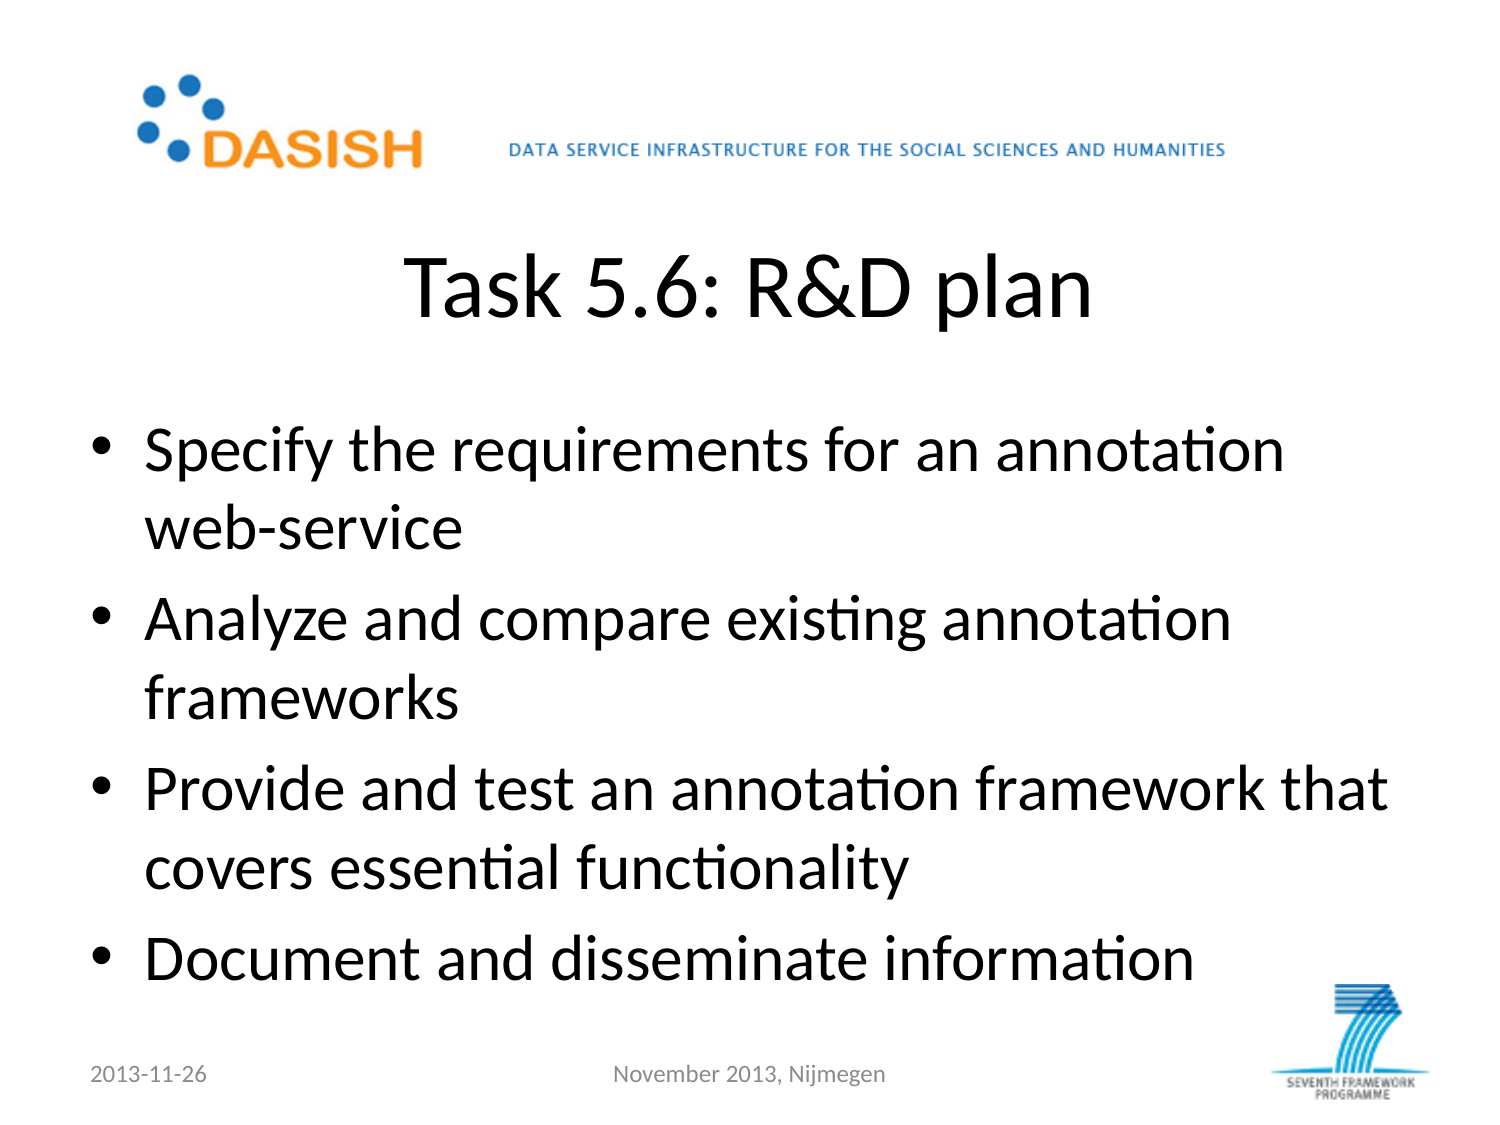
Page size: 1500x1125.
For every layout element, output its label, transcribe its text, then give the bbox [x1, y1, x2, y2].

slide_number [75, 1042, 425, 1103]
list Specify the requirements for an annotation web-service Analyze and compare existing annotation frameworks Provide and test an annotation framework that covers essential functionality Document and disseminate information [75, 398, 1425, 1005]
picture [104, 61, 1271, 186]
footer November 2013, Nijmegen [512, 1042, 988, 1103]
title Task 5.6: R&D plan [75, 186, 1425, 375]
